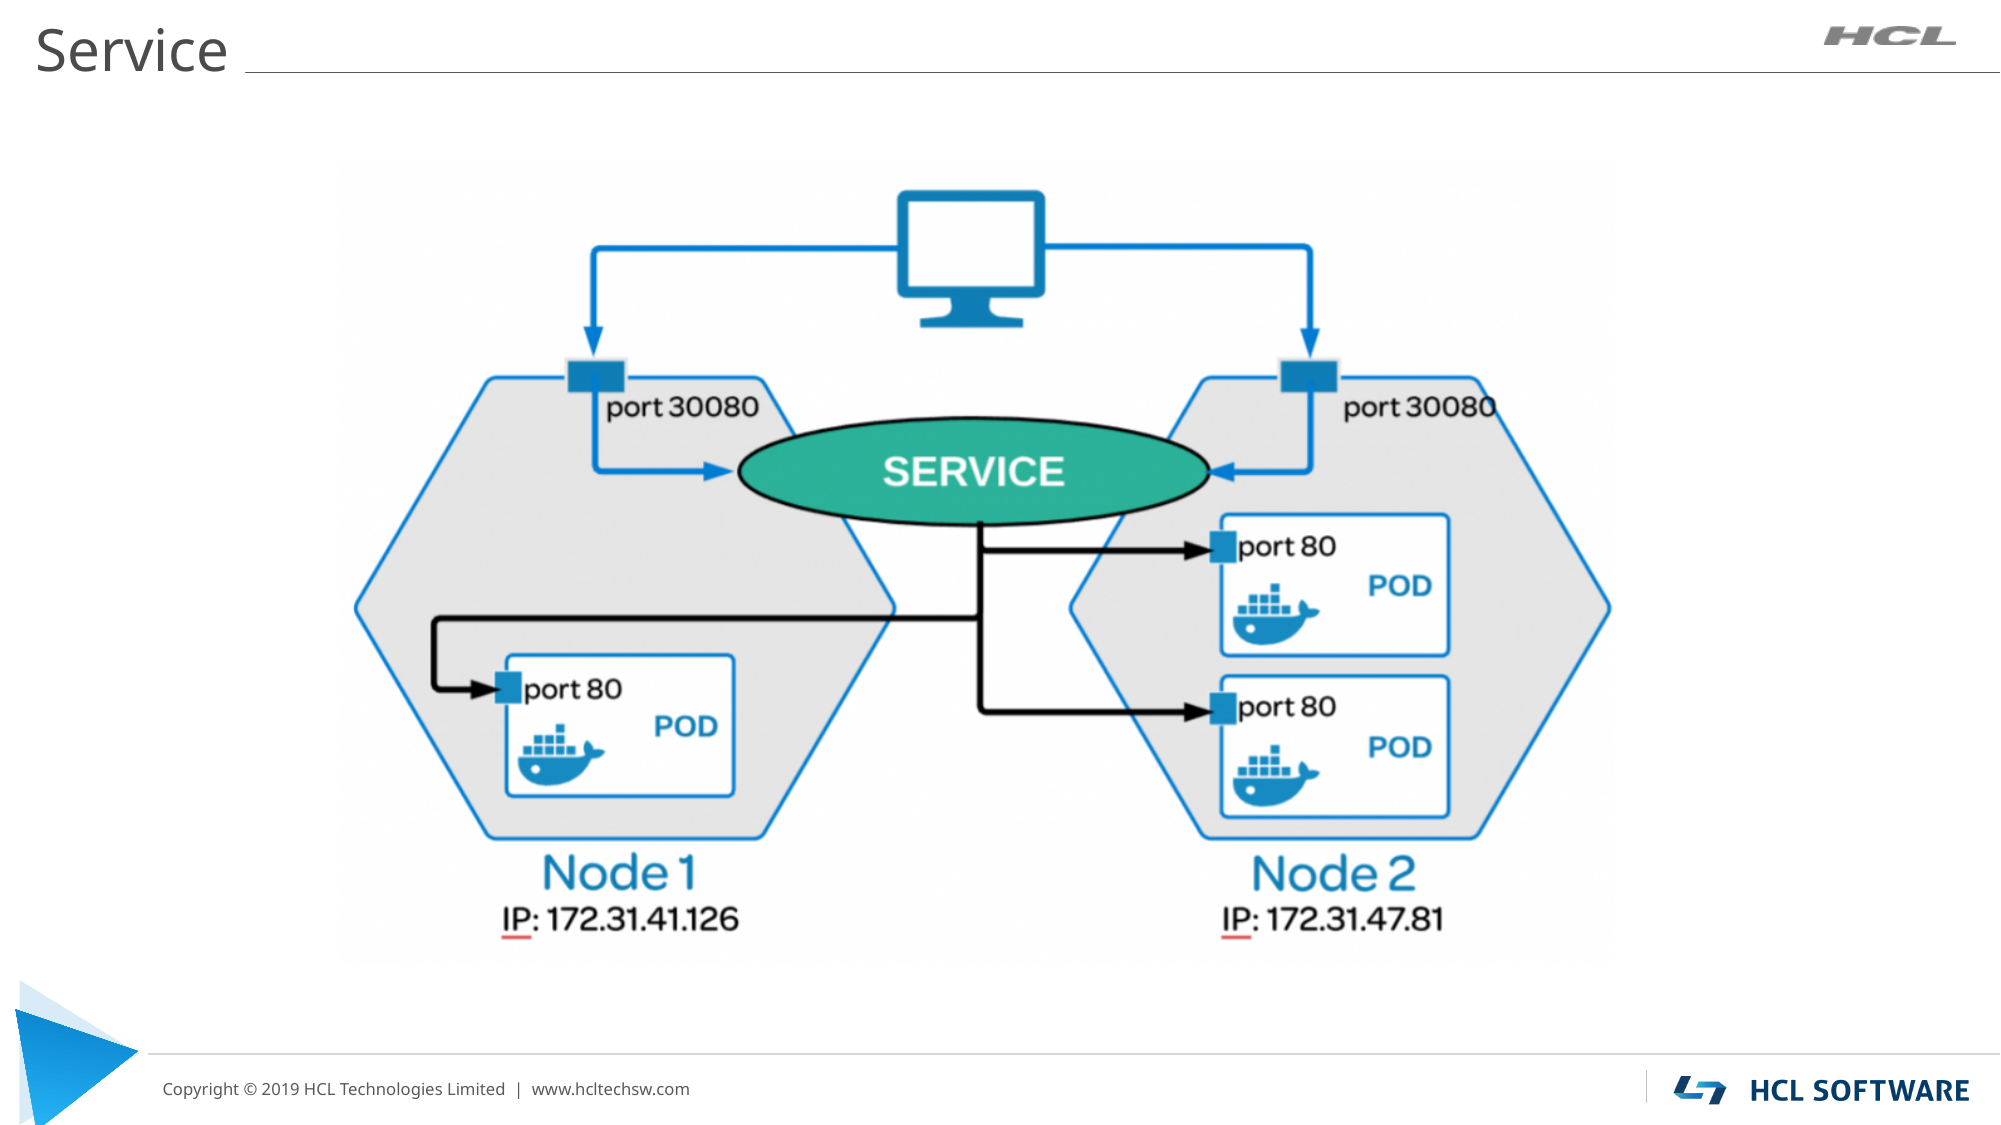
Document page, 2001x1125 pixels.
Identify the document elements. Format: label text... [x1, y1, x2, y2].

picture [339, 160, 1615, 965]
title Service [20, 5, 246, 109]
picture [1667, 1068, 1980, 1116]
